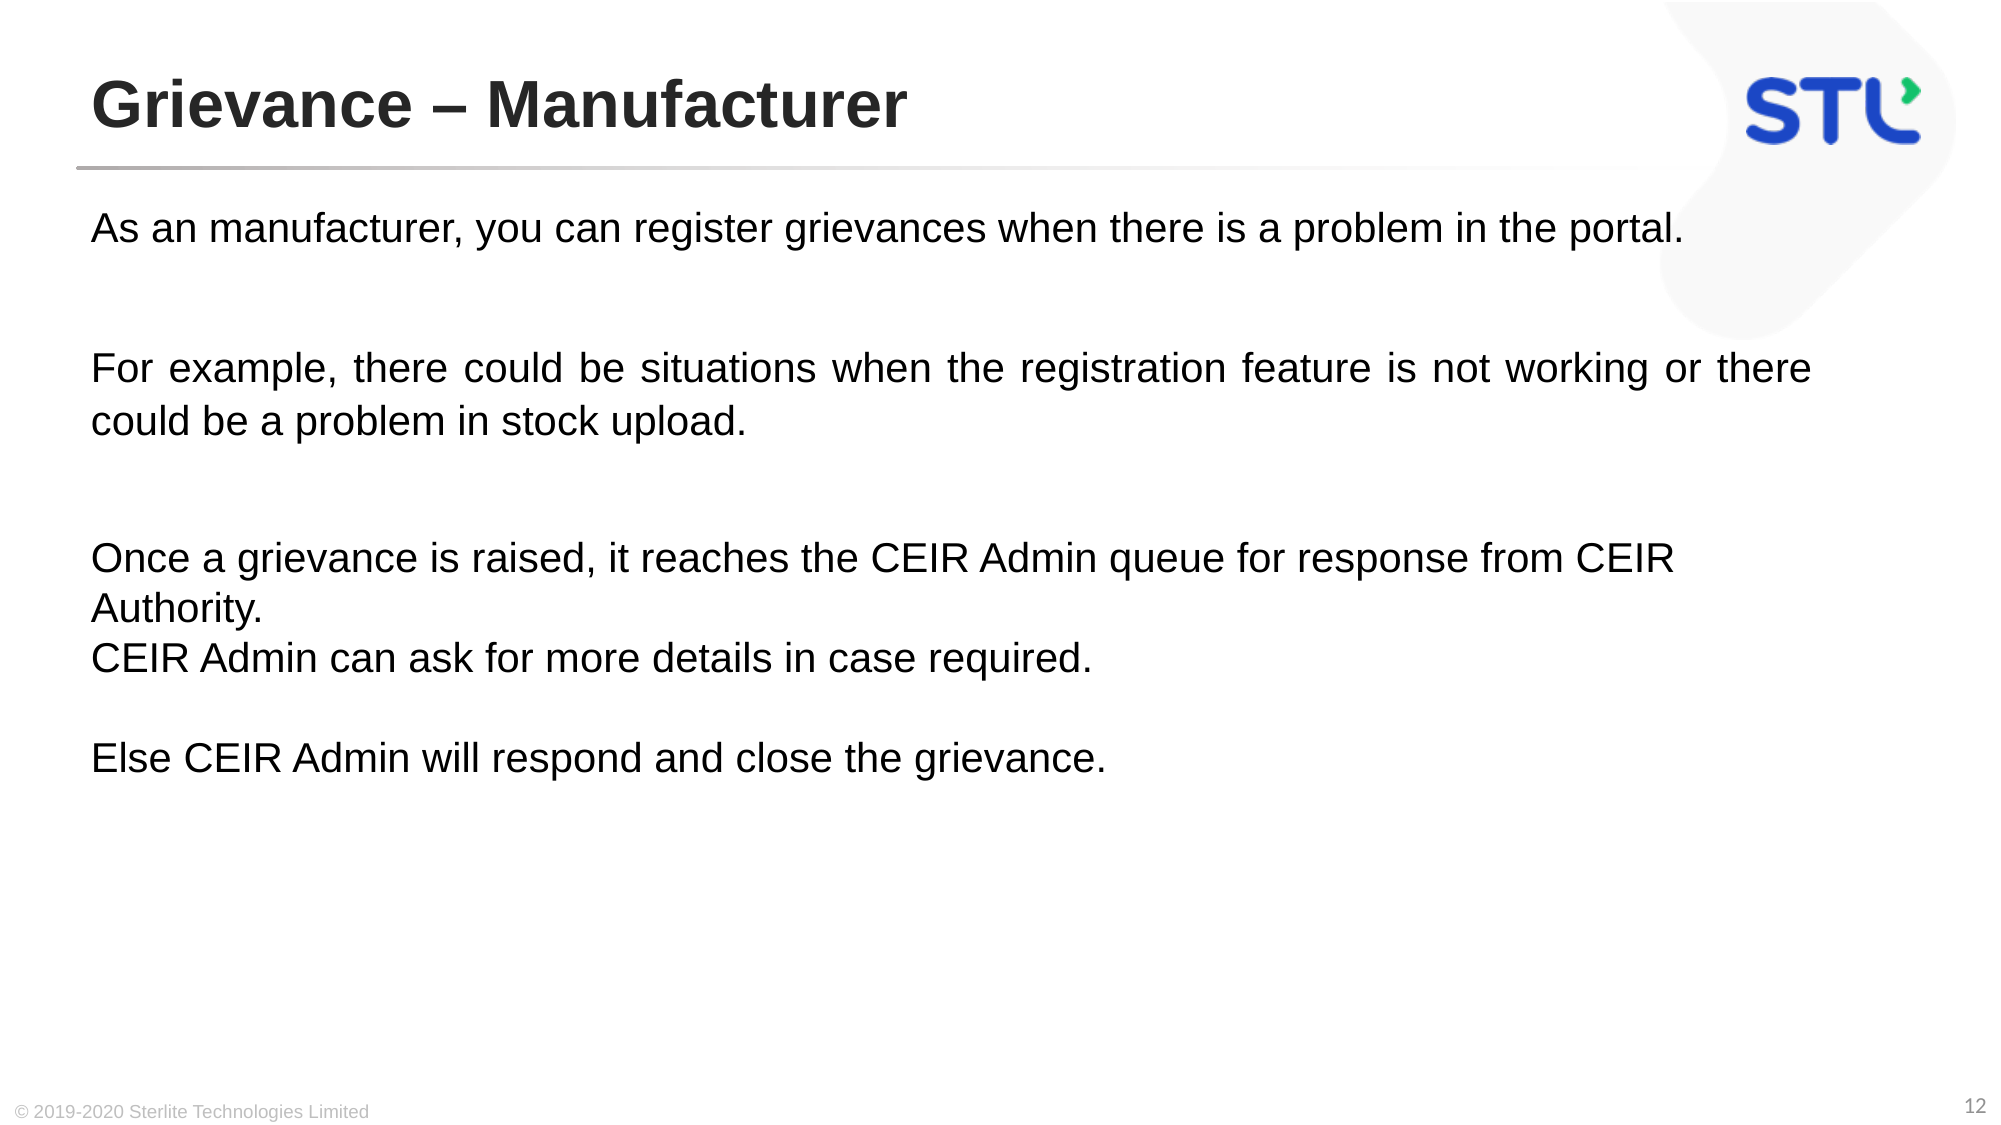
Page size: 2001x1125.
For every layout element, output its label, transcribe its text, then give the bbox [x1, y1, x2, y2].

slide_number 12 [1955, 1083, 1997, 1122]
footer © 2019-2020 Sterlite Technologies Limited [0, 1083, 455, 1125]
text_box As an manufacturer, you can register grievances when there is a problem in the portal. For example, there could be situations when the registration feature is not working or there could be a problem in stock upload. Once a grievance is raised, it reaches the CEIR Admin queue for response from CEIR Authority. CEIR Admin can ask for more details in case required. Else CEIR Admin will respond and close the grievance. [76, 189, 1829, 842]
title Grievance – Manufacturer [76, 35, 1564, 167]
picture [1746, 77, 1921, 145]
